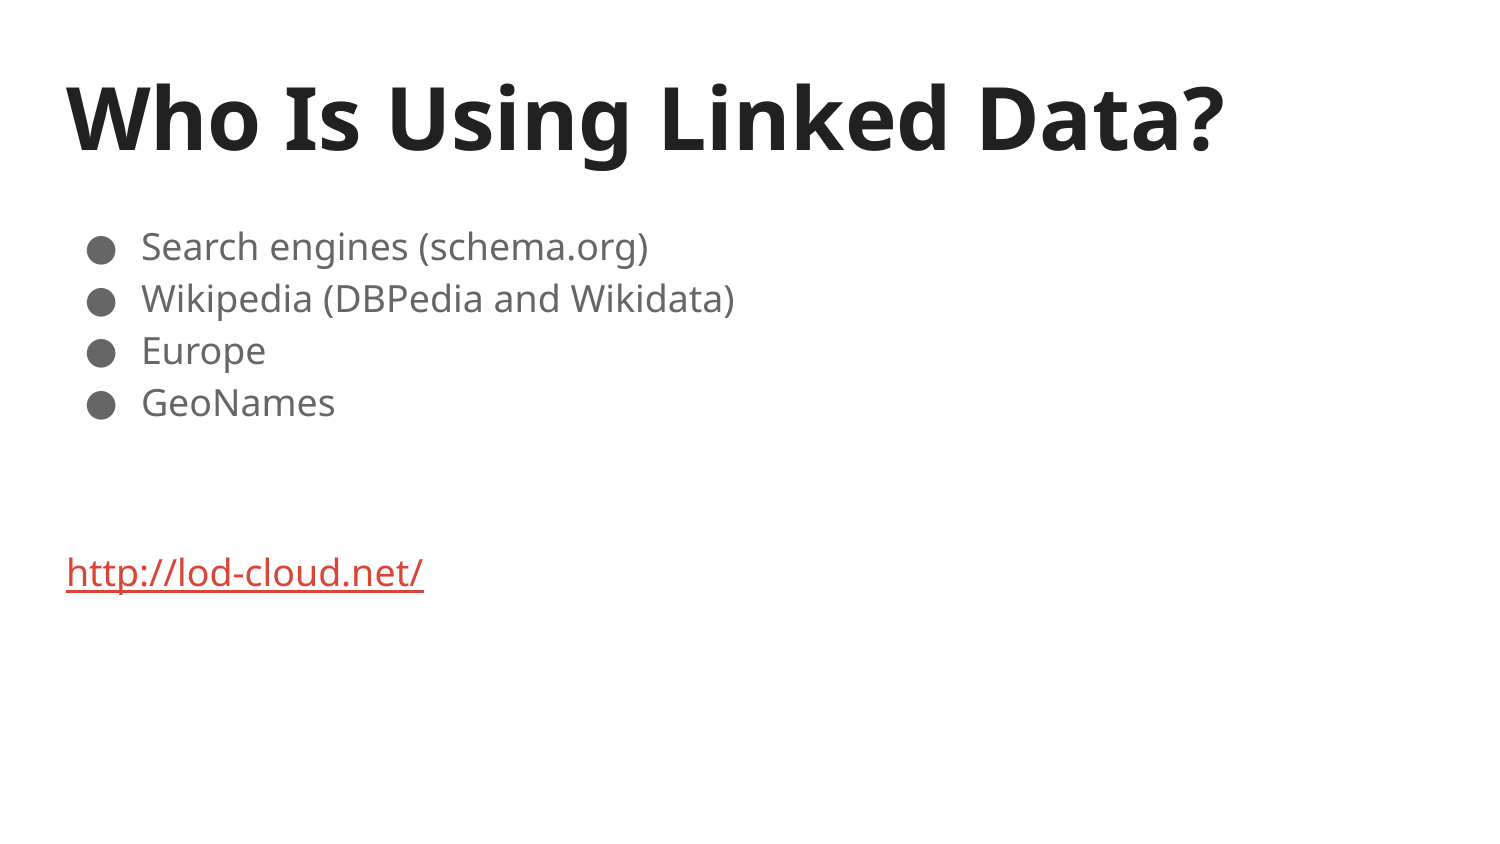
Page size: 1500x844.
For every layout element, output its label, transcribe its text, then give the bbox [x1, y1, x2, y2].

list Search engines (schema.org) Wikipedia (DBPedia and Wikidata) Europe GeoNames http://lod-cloud.net/ [51, 201, 1449, 750]
title Who Is Using Linked Data? [51, 48, 1449, 180]
